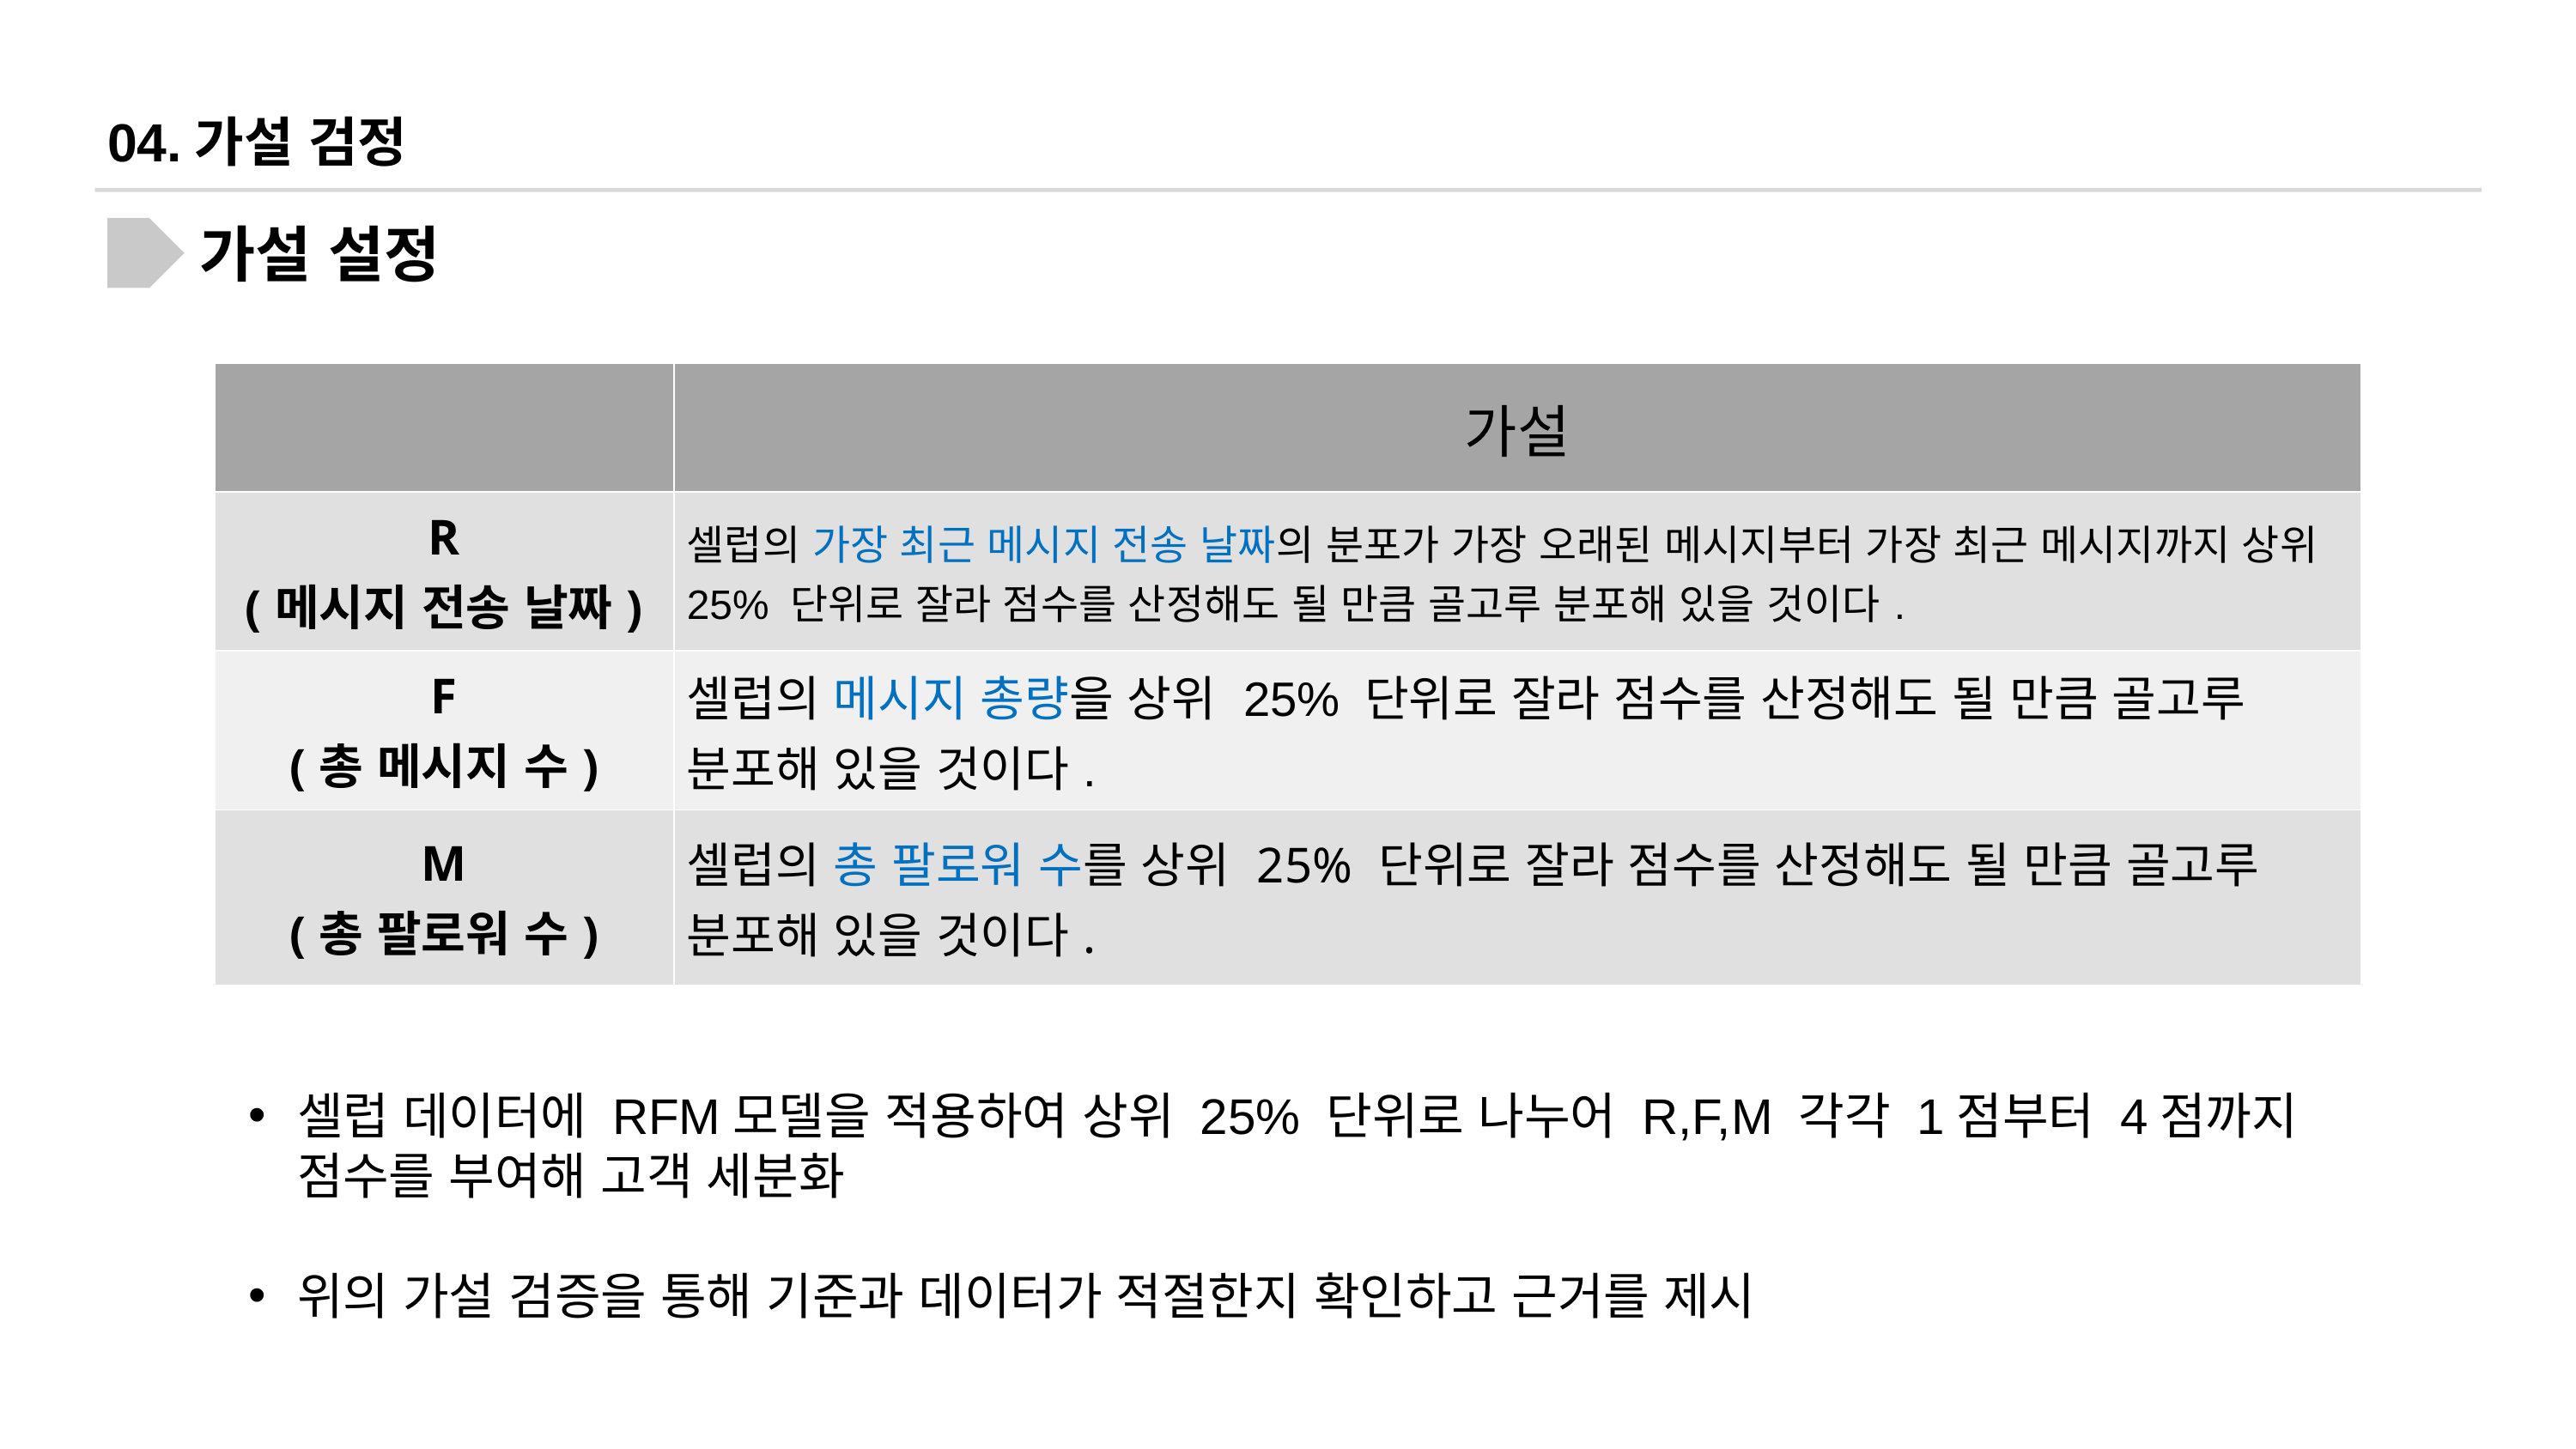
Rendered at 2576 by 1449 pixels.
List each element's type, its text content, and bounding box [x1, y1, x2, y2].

table_cell M (총 팔로워 수) [216, 810, 673, 985]
table_cell 셀럽의 총 팔로워 수를 상위 25% 단위로 잘라 점수를 산정해도 될 만큼 골고루 분포해 있을 것이다. [675, 810, 2360, 985]
text_box [106, 216, 186, 289]
table_cell 셀럽의 가장 최근 메시지 전송 날짜의 분포가 가장 오래된 메시지부터 가장 최근 메시지까지 상위 25% 단위로 잘라 점수를 산정해도 될 만큼 골고루 분포해 있을 것이다. [675, 493, 2360, 650]
text_box 셀럽 데이터에 RFM모델을 적용하여 상위 25% 단위로 나누어 R,F,M 각각 1점부터 4점까지 점수를 부여해 고객 세분화 위의 가설 검증을 통해 기준과 데이터가 적절한지 확인하고 근거를 제시 [235, 1078, 2372, 1370]
table_cell 셀럽의 메시지 총량을 상위 25% 단위로 잘라 점수를 산정해도 될 만큼 골고루 분포해 있을 것이다. [675, 652, 2360, 809]
table_cell F (총 메시지 수) [216, 652, 673, 809]
table_header 가설 [675, 364, 2360, 491]
text_box [94, 187, 2482, 192]
table_header [216, 364, 673, 491]
text_box 04.가설 검정 [94, 101, 827, 179]
text_box 가설 설정 [186, 209, 1052, 296]
table_cell R (메시지 전송 날짜) [216, 493, 673, 650]
